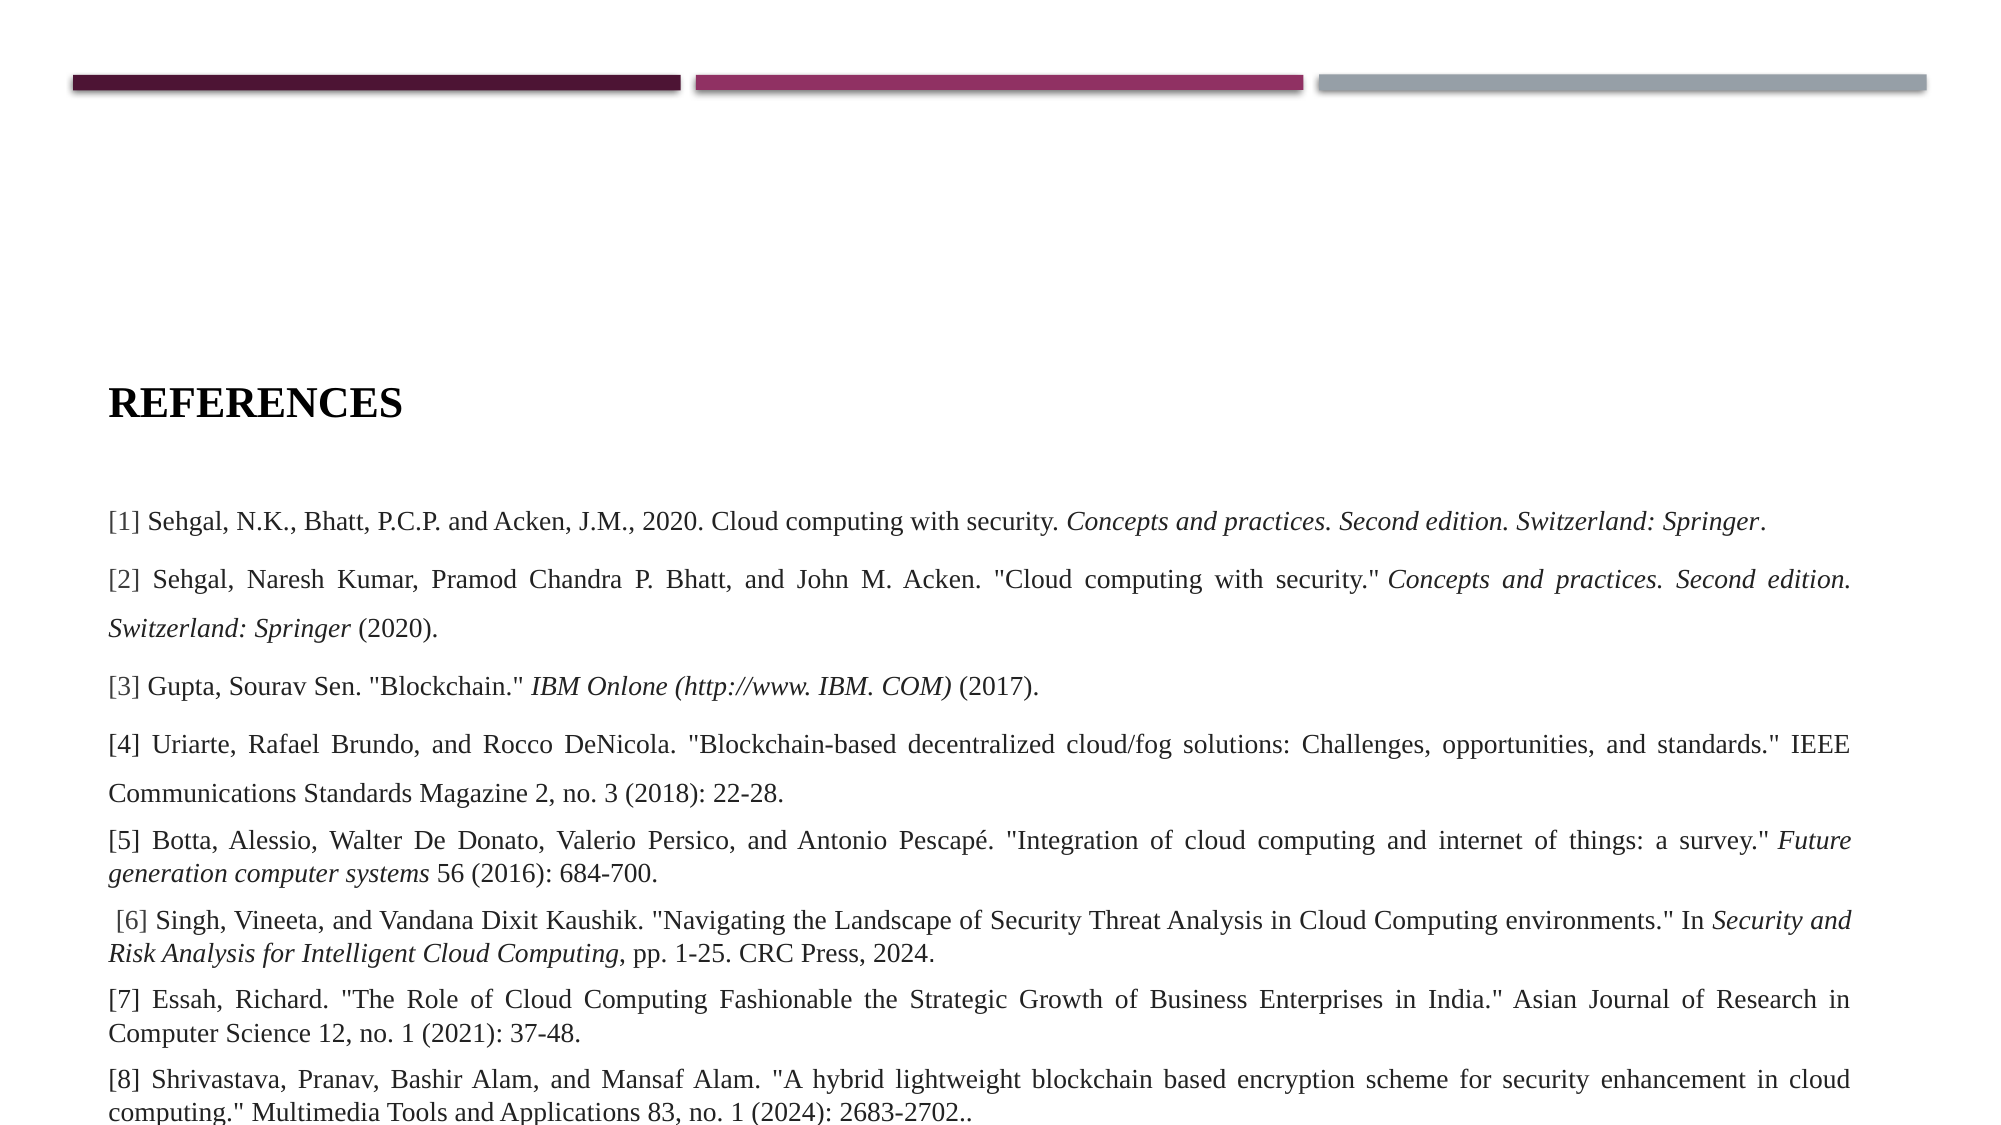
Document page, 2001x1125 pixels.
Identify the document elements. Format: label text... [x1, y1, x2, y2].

list REFERENCES [1] Sehgal, N.K., Bhatt, P.C.P. and Acken, J.M., 2020. Cloud computing with security. Concepts and practices. Second edition. Switzerland: Springer. [2] Sehgal, Naresh Kumar, Pramod Chandra P. Bhatt, and John M. Acken. "Cloud computing with security." Concepts and practices. Second edition. Switzerland: Springer (2020). [3] Gupta, Sourav Sen. "Blockchain." IBM Onlone (http://www. IBM. COM) (2017). [4] Uriarte, Rafael Brundo, and Rocco DeNicola. "Blockchain-based decentralized cloud/fog solutions: Challenges, opportunities, and standards." IEEE Communications Standards Magazine 2, no. 3 (2018): 22-28. [5] Botta, Alessio, Walter De Donato, Valerio Persico, and Antonio Pescapé. "Integration of cloud computing and internet of things: a survey." Future generation computer systems 56 (2016): 684-700. [6] Singh, Vineeta, and Vandana Dixit Kaushik. "Navigating the Landscape of Security Threat Analysis in Cloud Computing environments." In Security and Risk Analysis for Intelligent Cloud Computing, pp. 1-25. CRC Press, 2024. [7] Essah, Richard. "The Role of Cloud Computing Fashionable the Strategic Growth of Business Enterprises in India." Asian Journal of Research in Computer Science 12, no. 1 (2021): 37-48. [8] Shrivastava, Pranav, Bashir Alam, and Mansaf Alam. "A hybrid lightweight blockchain based encryption scheme for security enhancement in cloud computing." Multimedia Tools and Applications 83, no. 1 (2024): 2683-2702.. [9] Ahmadi, Sina. "Security Implications of Edge Computing in Cloud Networks." Journal of Computer and Communications 12, no. 02 (2024): 26-46 [10] Ponnusamy, Sivakumar, and Pankaj Gupta. "Scalable Data Partitioning Techniques for Distributed Data Processing in Cloud Environments: A Review." IEEE Access (2024). [93, 248, 1867, 1125]
title REFERENCES [149, 14, 1851, 248]
